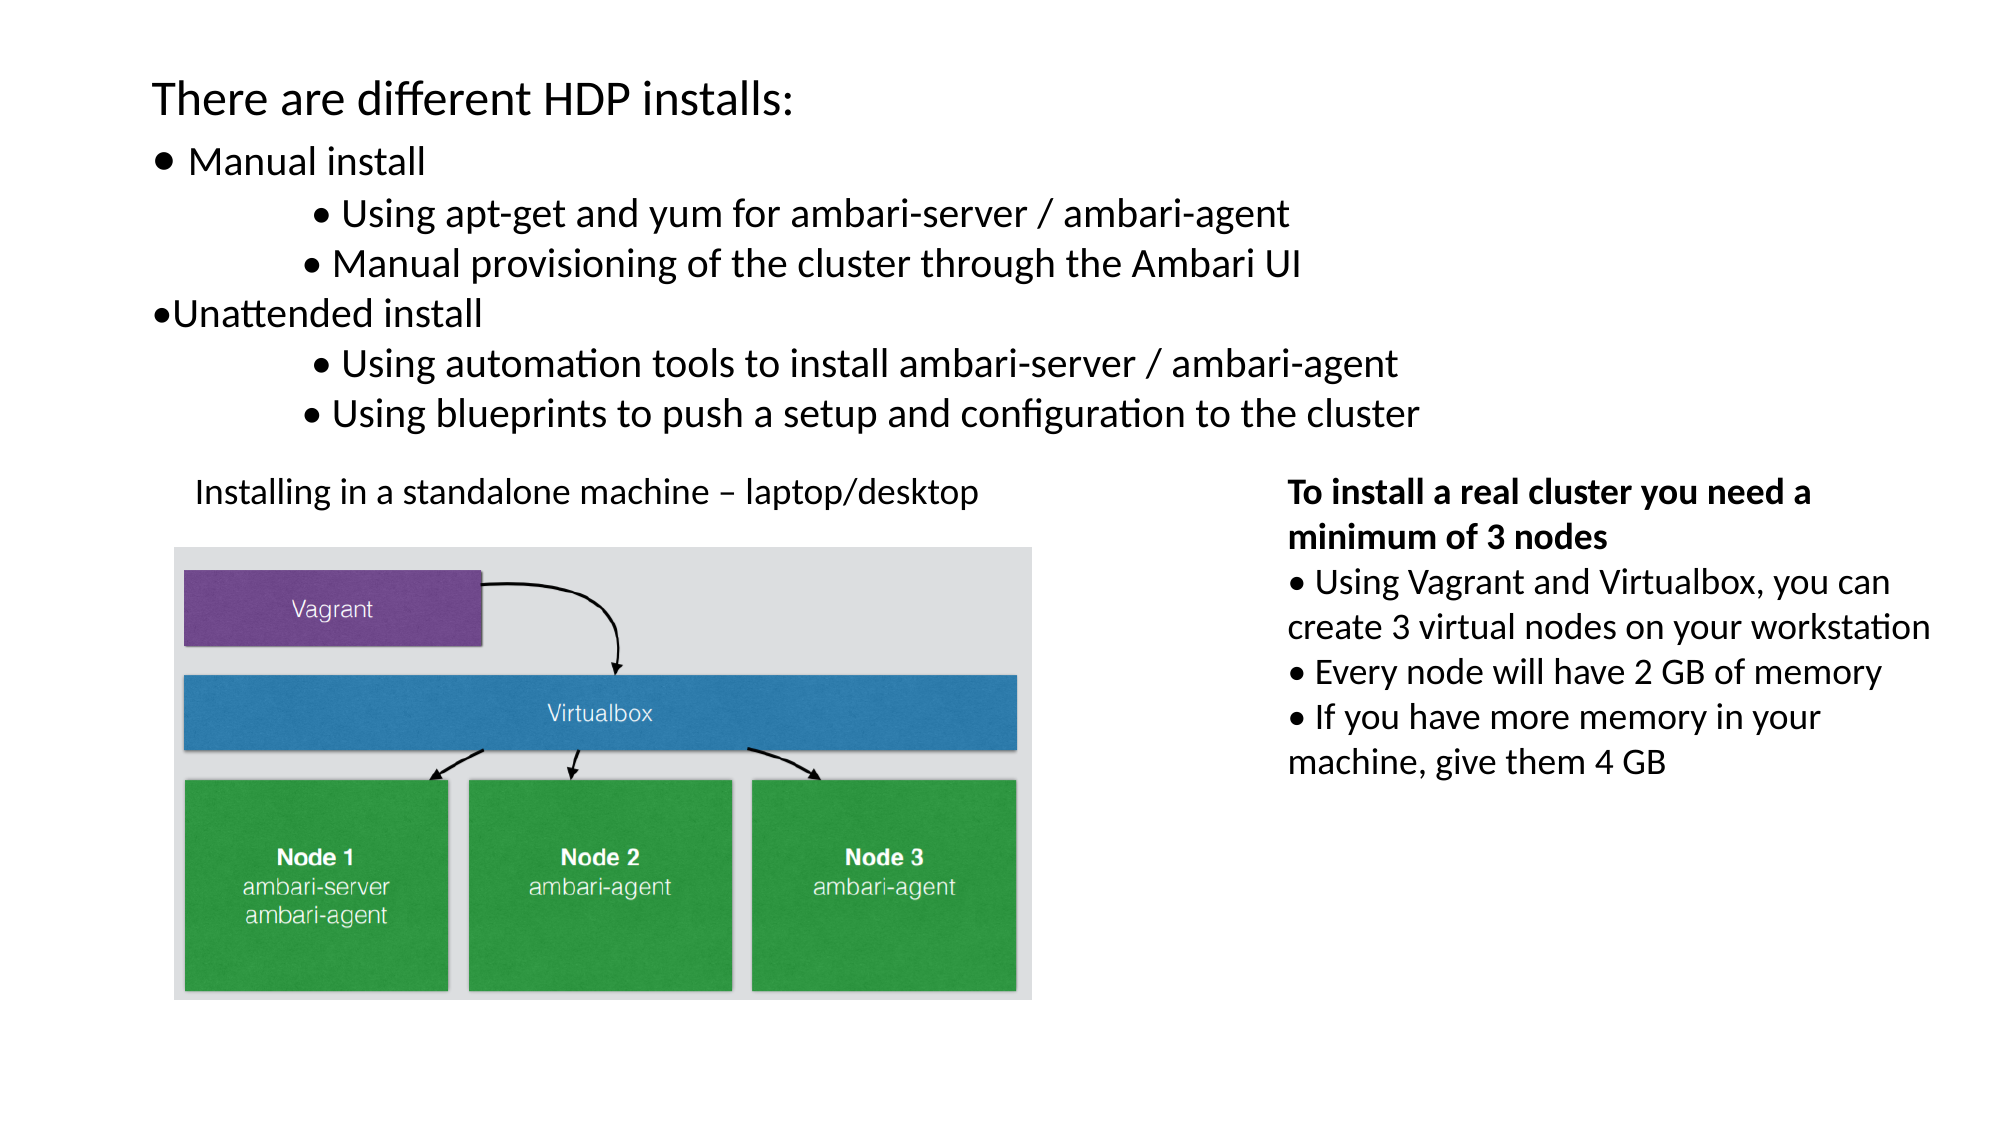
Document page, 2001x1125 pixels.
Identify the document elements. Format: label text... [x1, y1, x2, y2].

text_box To install a real cluster you need a minimum of 3 nodes • Using Vagrant and Virtualbox, you can create 3 virtual nodes on your workstation • Every node will have 2 GB of memory • If you have more memory in your machine, give them 4 GB [1272, 460, 1950, 790]
text_box Installing in a standalone machine – laptop/desktop [180, 460, 996, 520]
text_box There are different HDP installs: • Manual install • Using apt-get and yum for ambari-server / ambari-agent • Manual provisioning of the cluster through the Ambari UI •Unattended install • Using automation tools to install ambari-server / ambari-agent • Using blueprints to push a setup and configuration to the cluster [136, 58, 1763, 444]
picture [174, 547, 1032, 1000]
